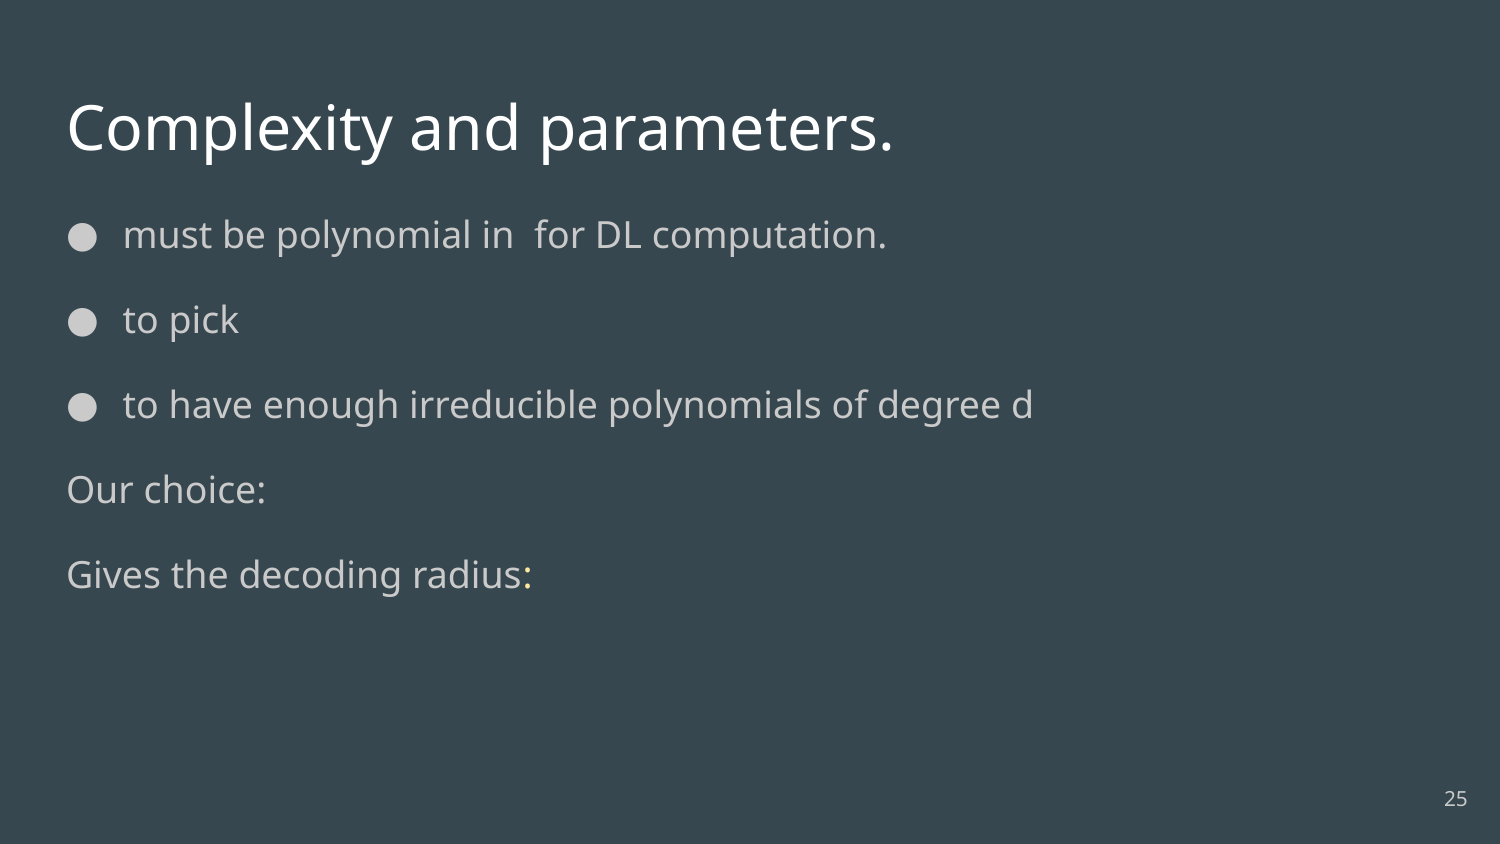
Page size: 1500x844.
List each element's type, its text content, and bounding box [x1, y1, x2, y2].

title Complexity and parameters. [51, 72, 1449, 167]
slide_number 25 [1392, 767, 1483, 833]
